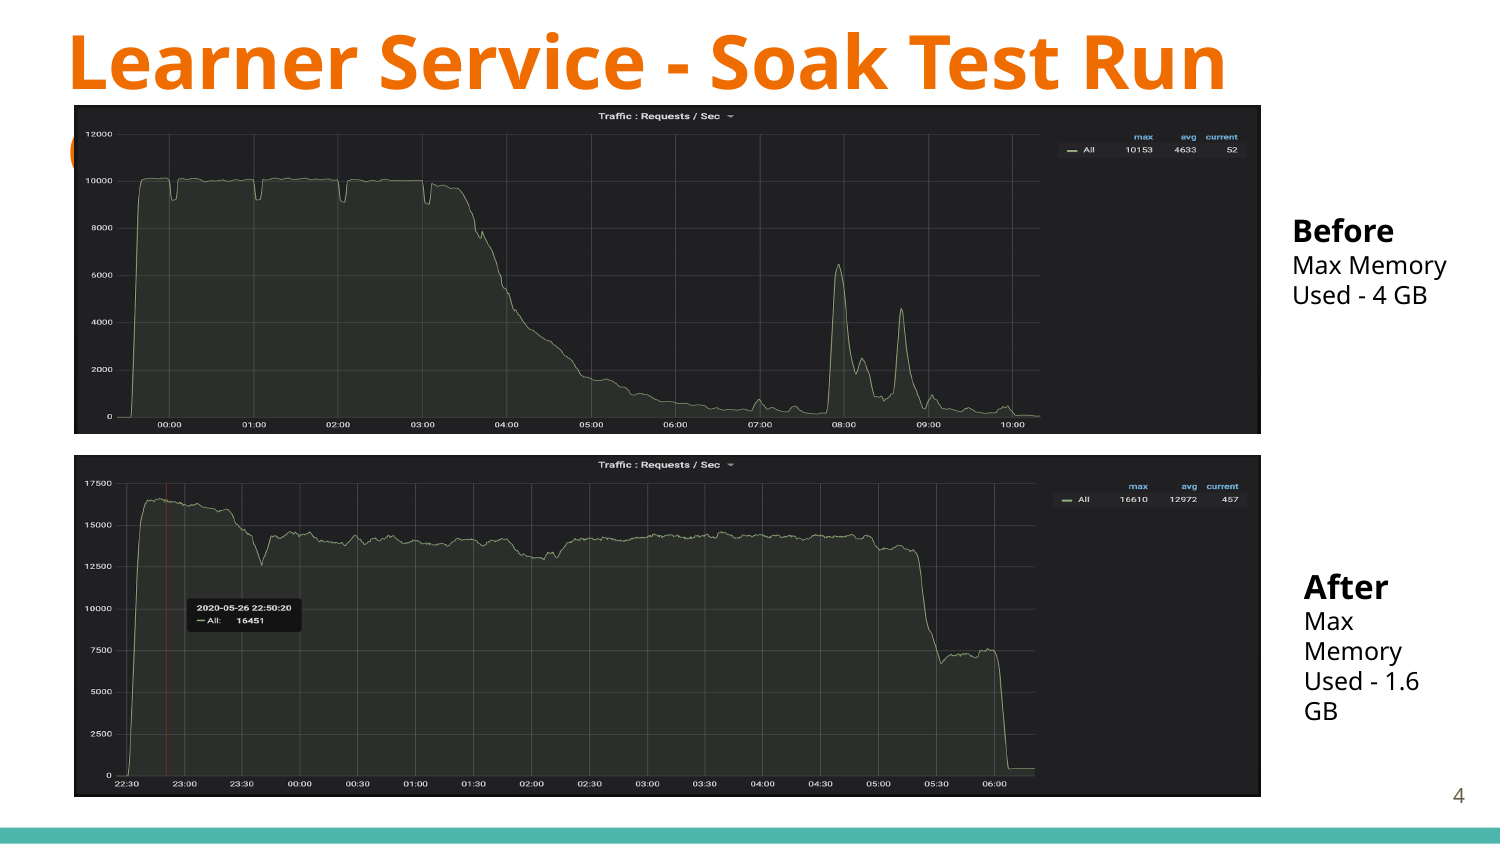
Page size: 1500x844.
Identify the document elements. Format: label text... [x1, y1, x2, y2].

picture [74, 455, 1261, 797]
title Learner Service - Soak Test Run Comparison [51, 0, 1449, 116]
text_box Before Max Memory Used - 4 GB [1277, 196, 1489, 346]
picture [74, 105, 1261, 434]
slide_number ‹#› [1389, 764, 1480, 830]
text_box After Max Memory Used - 1.6 GB [1288, 550, 1472, 667]
